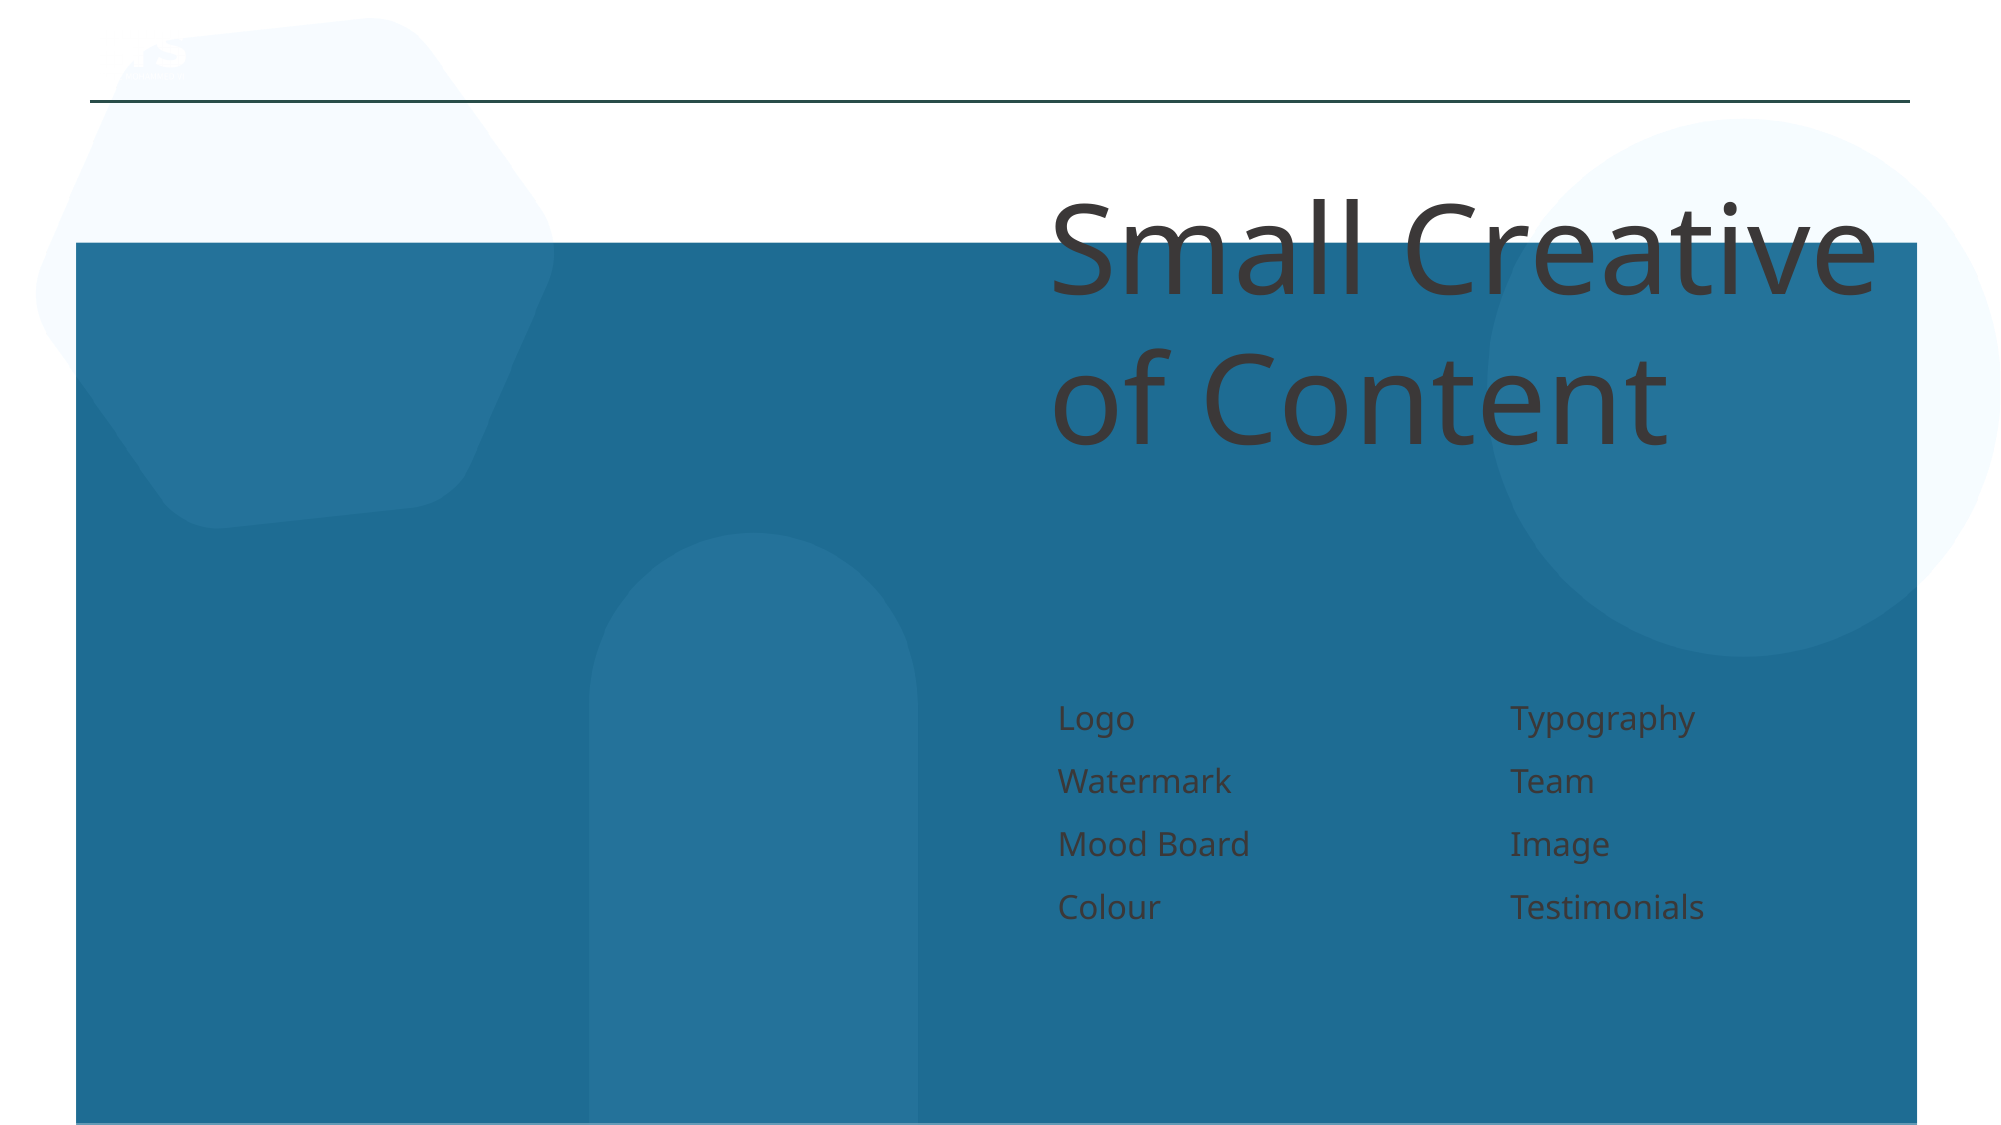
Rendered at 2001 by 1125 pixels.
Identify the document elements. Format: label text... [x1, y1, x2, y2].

text_box Small Creative of Content [1033, 161, 1911, 477]
text_box Team [1495, 752, 1788, 808]
picture [0, 0, 2001, 1125]
text_box Typography [1495, 689, 1788, 745]
text_box Testimonials [1495, 878, 1788, 934]
text_box Watermark [1042, 752, 1335, 808]
text_box Logo [1042, 689, 1335, 745]
text_box Image [1495, 815, 1788, 871]
text_box Mood Board [1042, 815, 1335, 871]
text_box Colour [1042, 878, 1335, 934]
